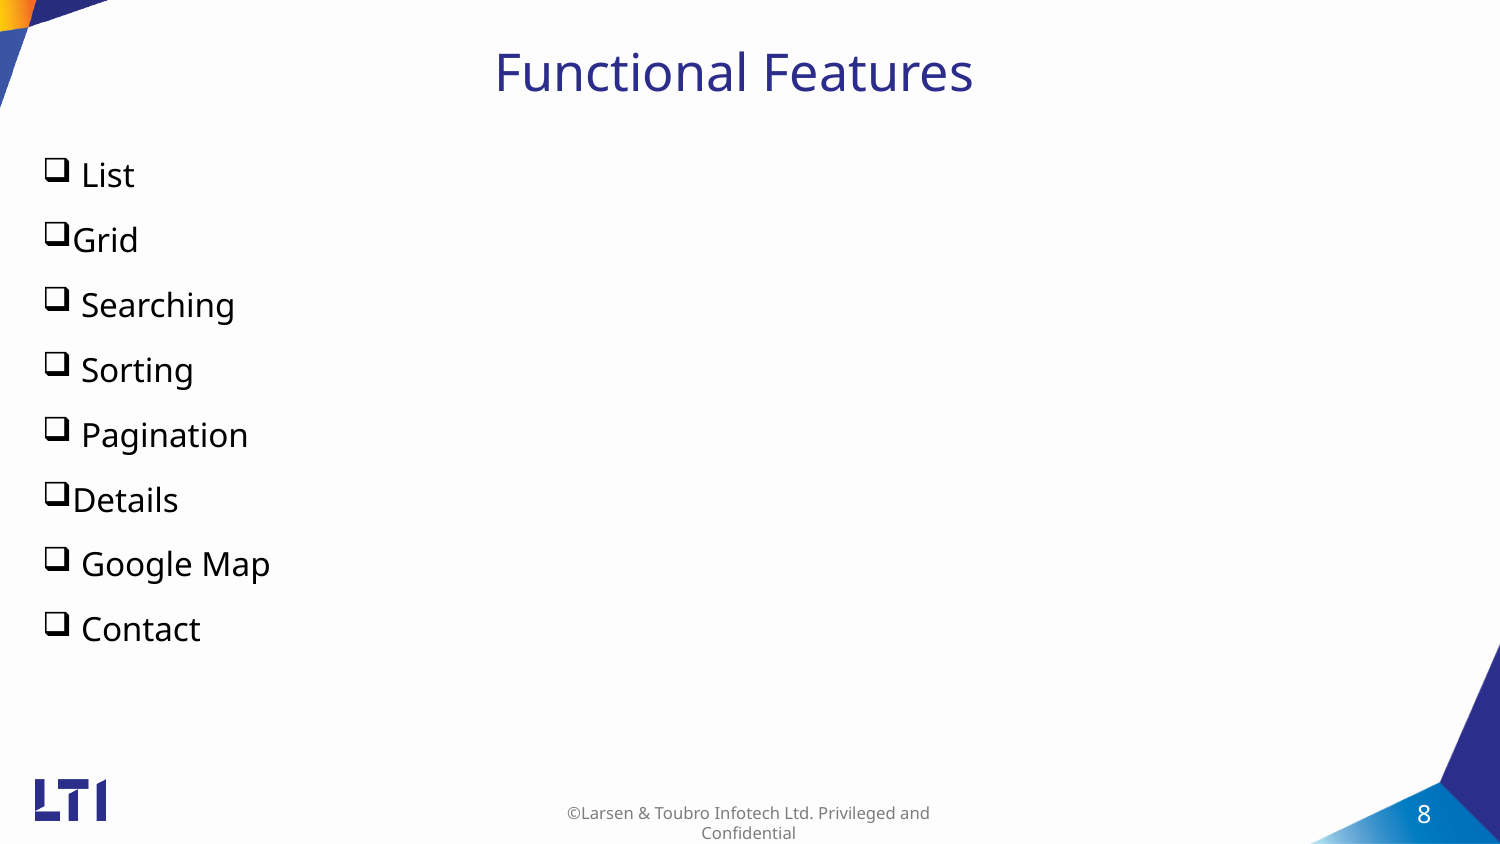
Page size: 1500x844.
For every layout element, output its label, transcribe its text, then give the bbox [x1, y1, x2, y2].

picture [0, 0, 109, 110]
picture [35, 779, 106, 821]
picture [1288, 640, 1500, 844]
list List Grid Searching Sorting Pagination Details Google Map Contact [42, 154, 1456, 766]
title Functional Features [43, 38, 1362, 104]
